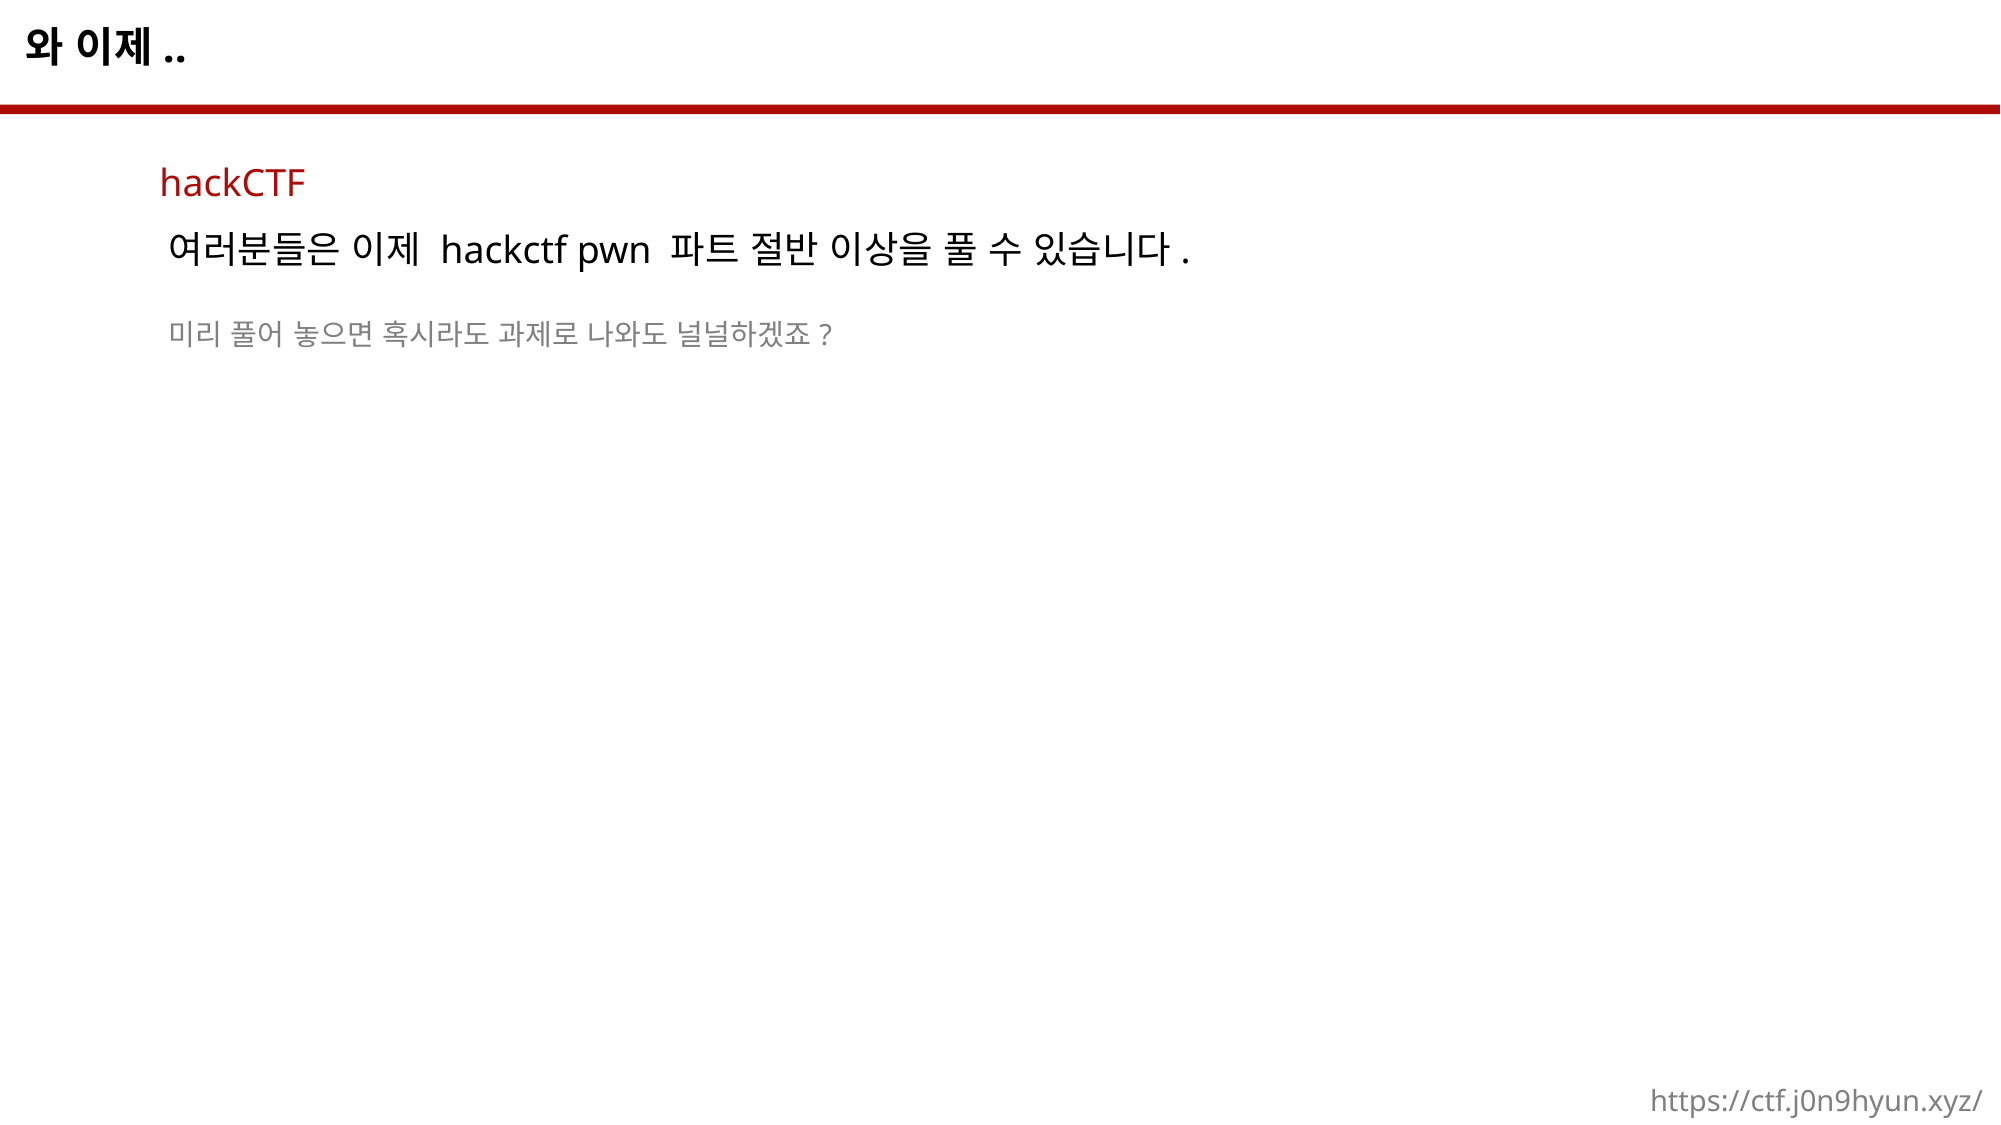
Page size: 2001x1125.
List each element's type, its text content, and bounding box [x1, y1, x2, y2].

text_box https://ctf.j0n9hyun.xyz/ [1635, 1074, 2000, 1125]
text_box hackCTF [144, 151, 917, 211]
text_box 여러분들은 이제 hackctf pwn 파트 절반 이상을 풀 수 있습니다. 미리 풀어 놓으면 혹시라도 과제로 나와도 널널하겠죠? [154, 218, 1540, 359]
text_box 와 이제.. [10, 13, 335, 79]
text_box [0, 104, 2000, 115]
